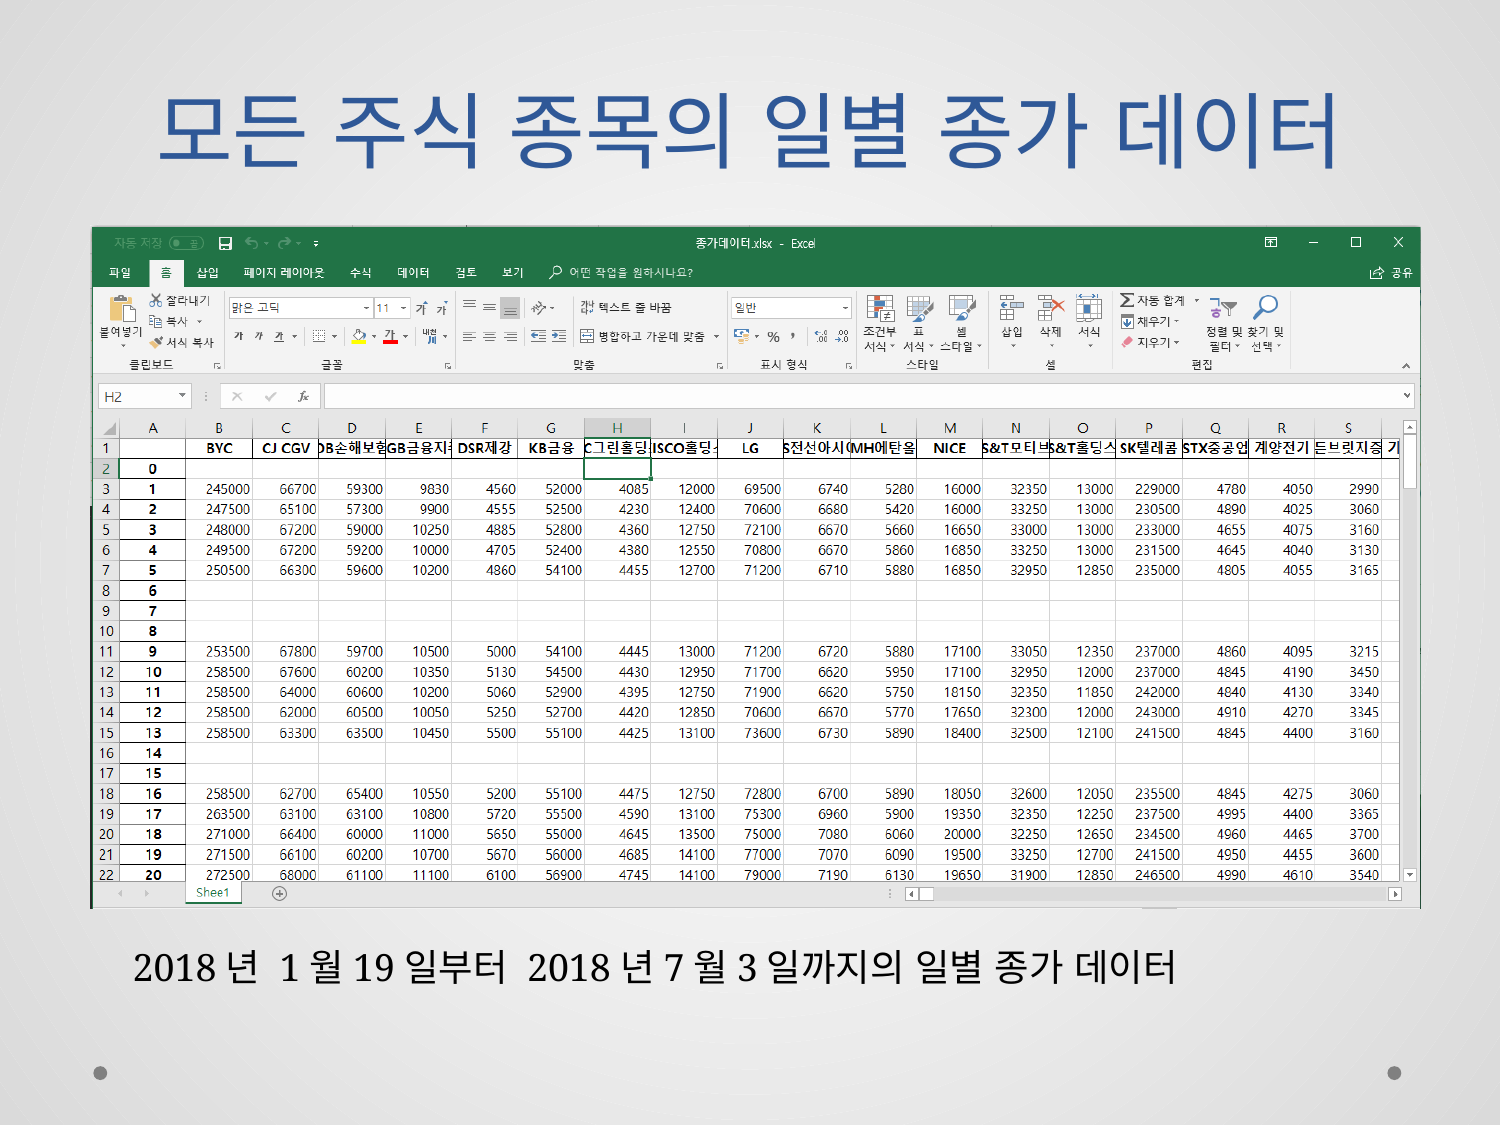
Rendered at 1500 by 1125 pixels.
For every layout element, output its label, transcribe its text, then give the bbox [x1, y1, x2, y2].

picture [89, 225, 1421, 909]
title 모든 주식 종목의 일별 종가 데이터 [75, 0, 1425, 188]
text_box 2018년 1월19일부터 2018년7월3일까지의 일별 종가 데이터 [117, 936, 1382, 997]
